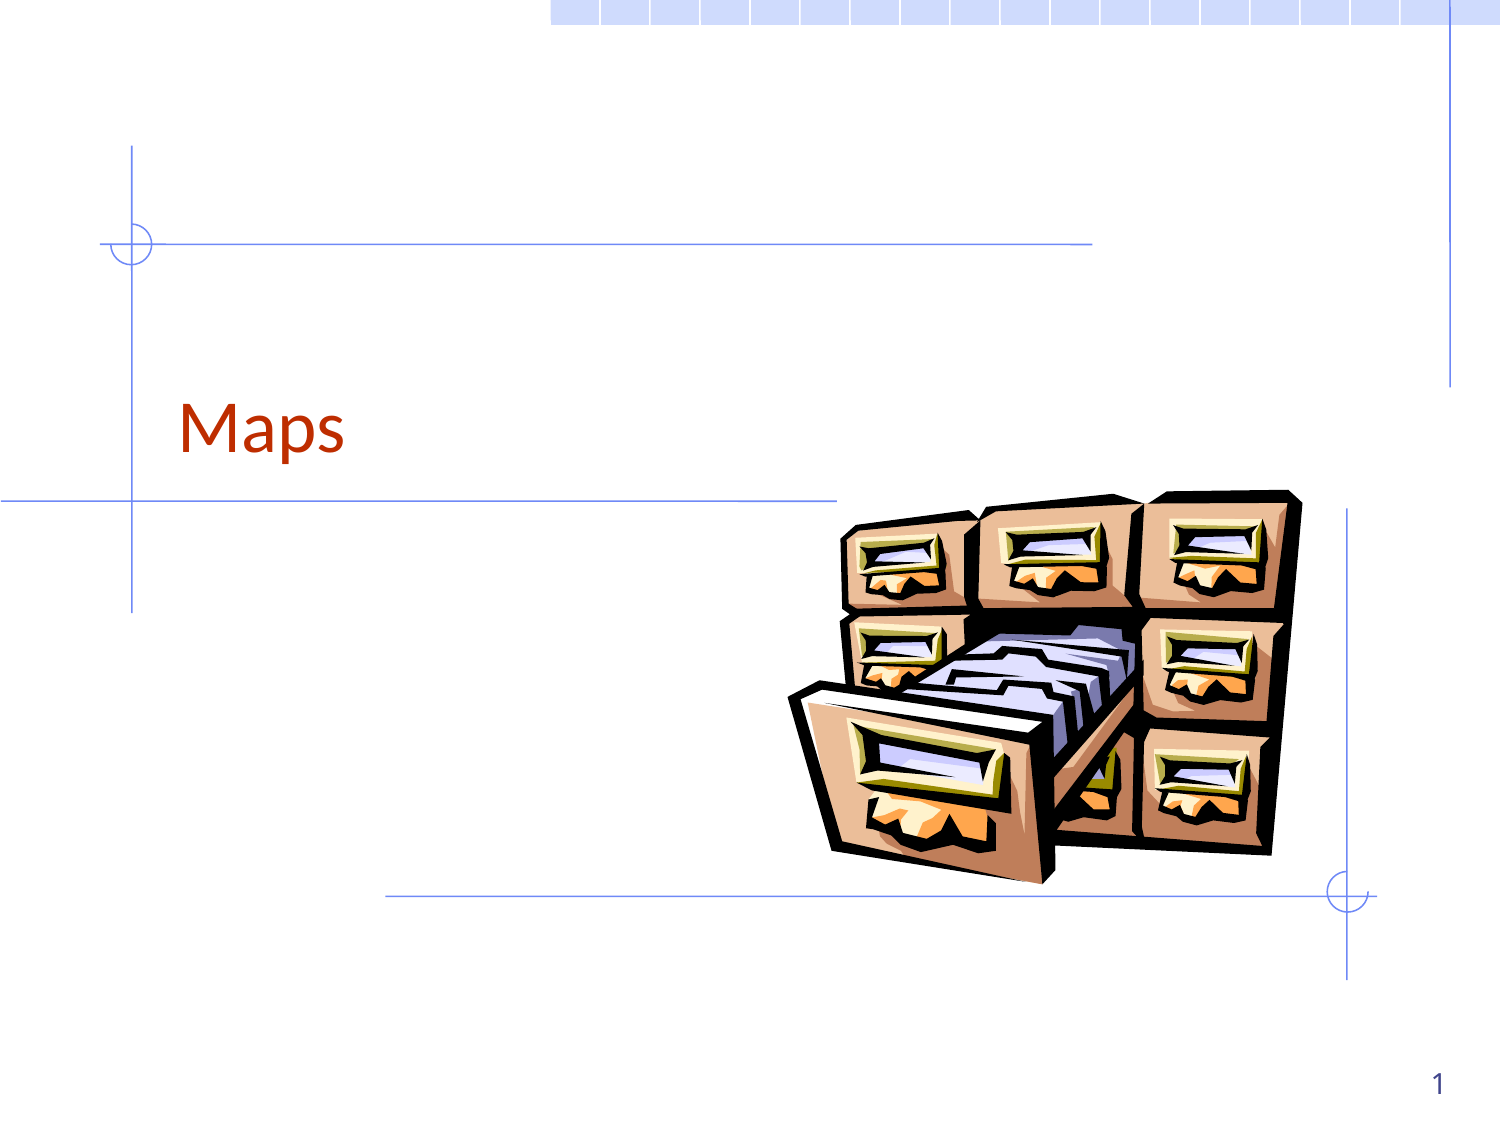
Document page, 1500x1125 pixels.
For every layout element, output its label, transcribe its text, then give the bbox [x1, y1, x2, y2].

picture [787, 487, 1307, 888]
title Maps [162, 287, 1438, 476]
slide_number 1 [1149, 1037, 1463, 1113]
